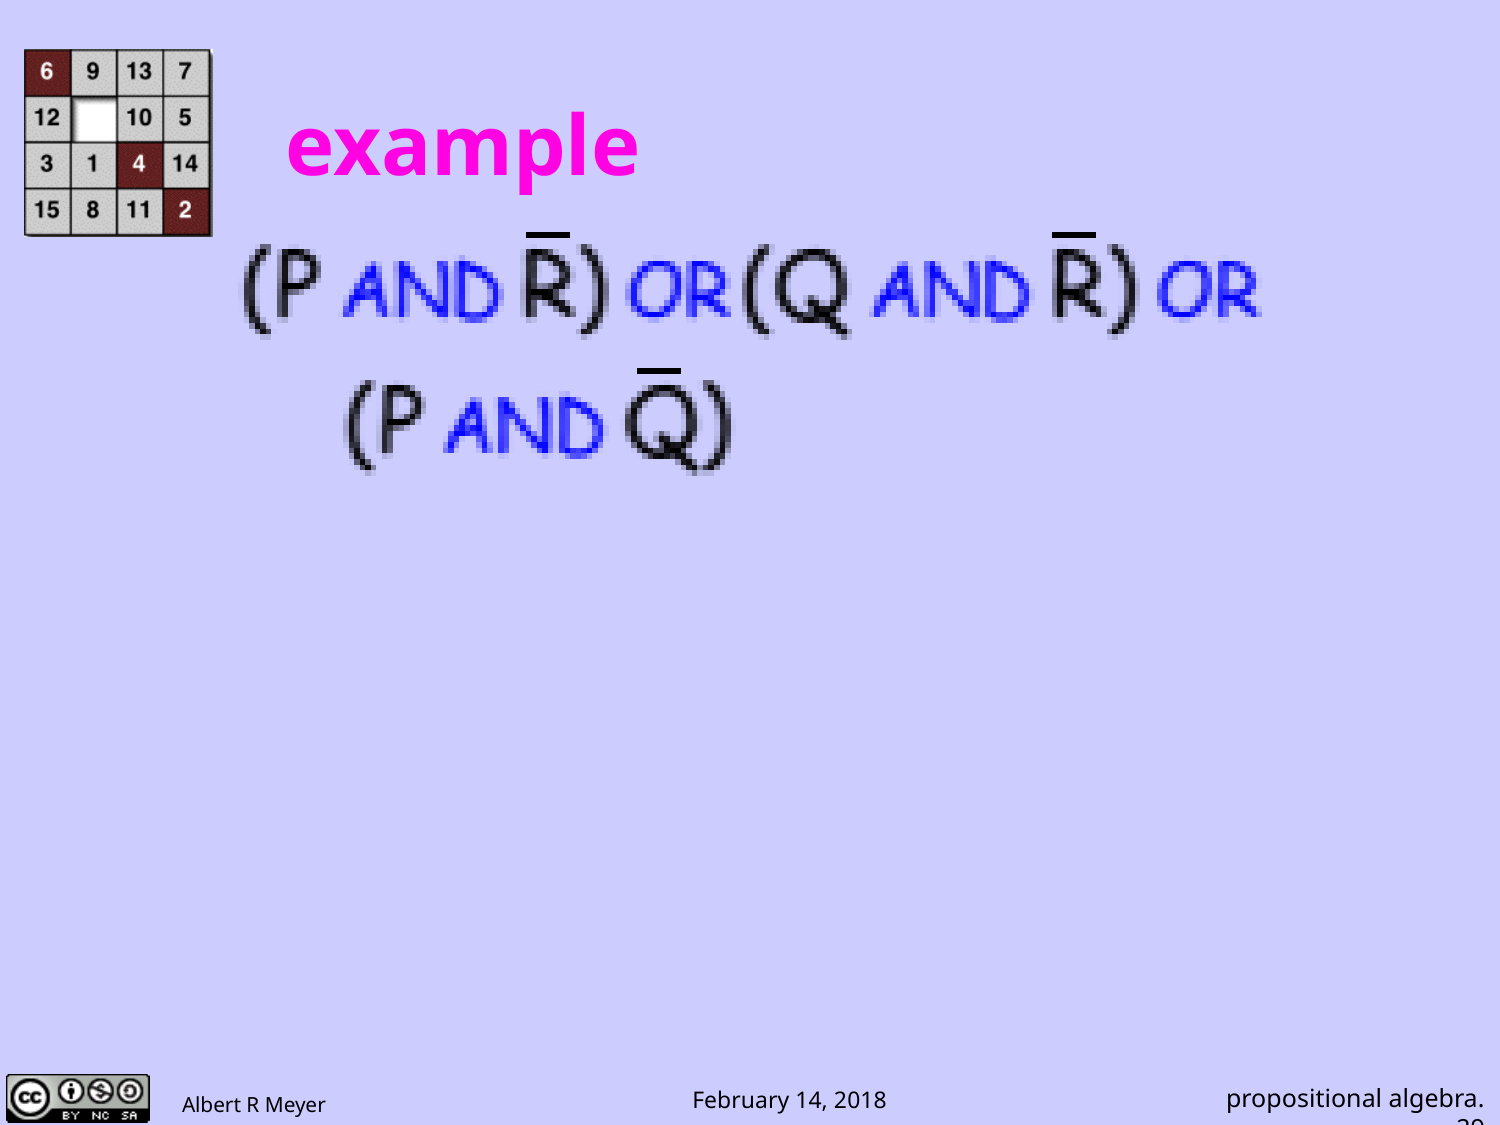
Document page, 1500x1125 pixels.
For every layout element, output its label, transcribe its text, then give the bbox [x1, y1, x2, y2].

picture [6, 1074, 150, 1123]
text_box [233, 210, 1269, 488]
title example [270, 59, 1386, 225]
picture [24, 49, 213, 237]
slide_number propositional algebra.29 [1202, 1074, 1500, 1121]
